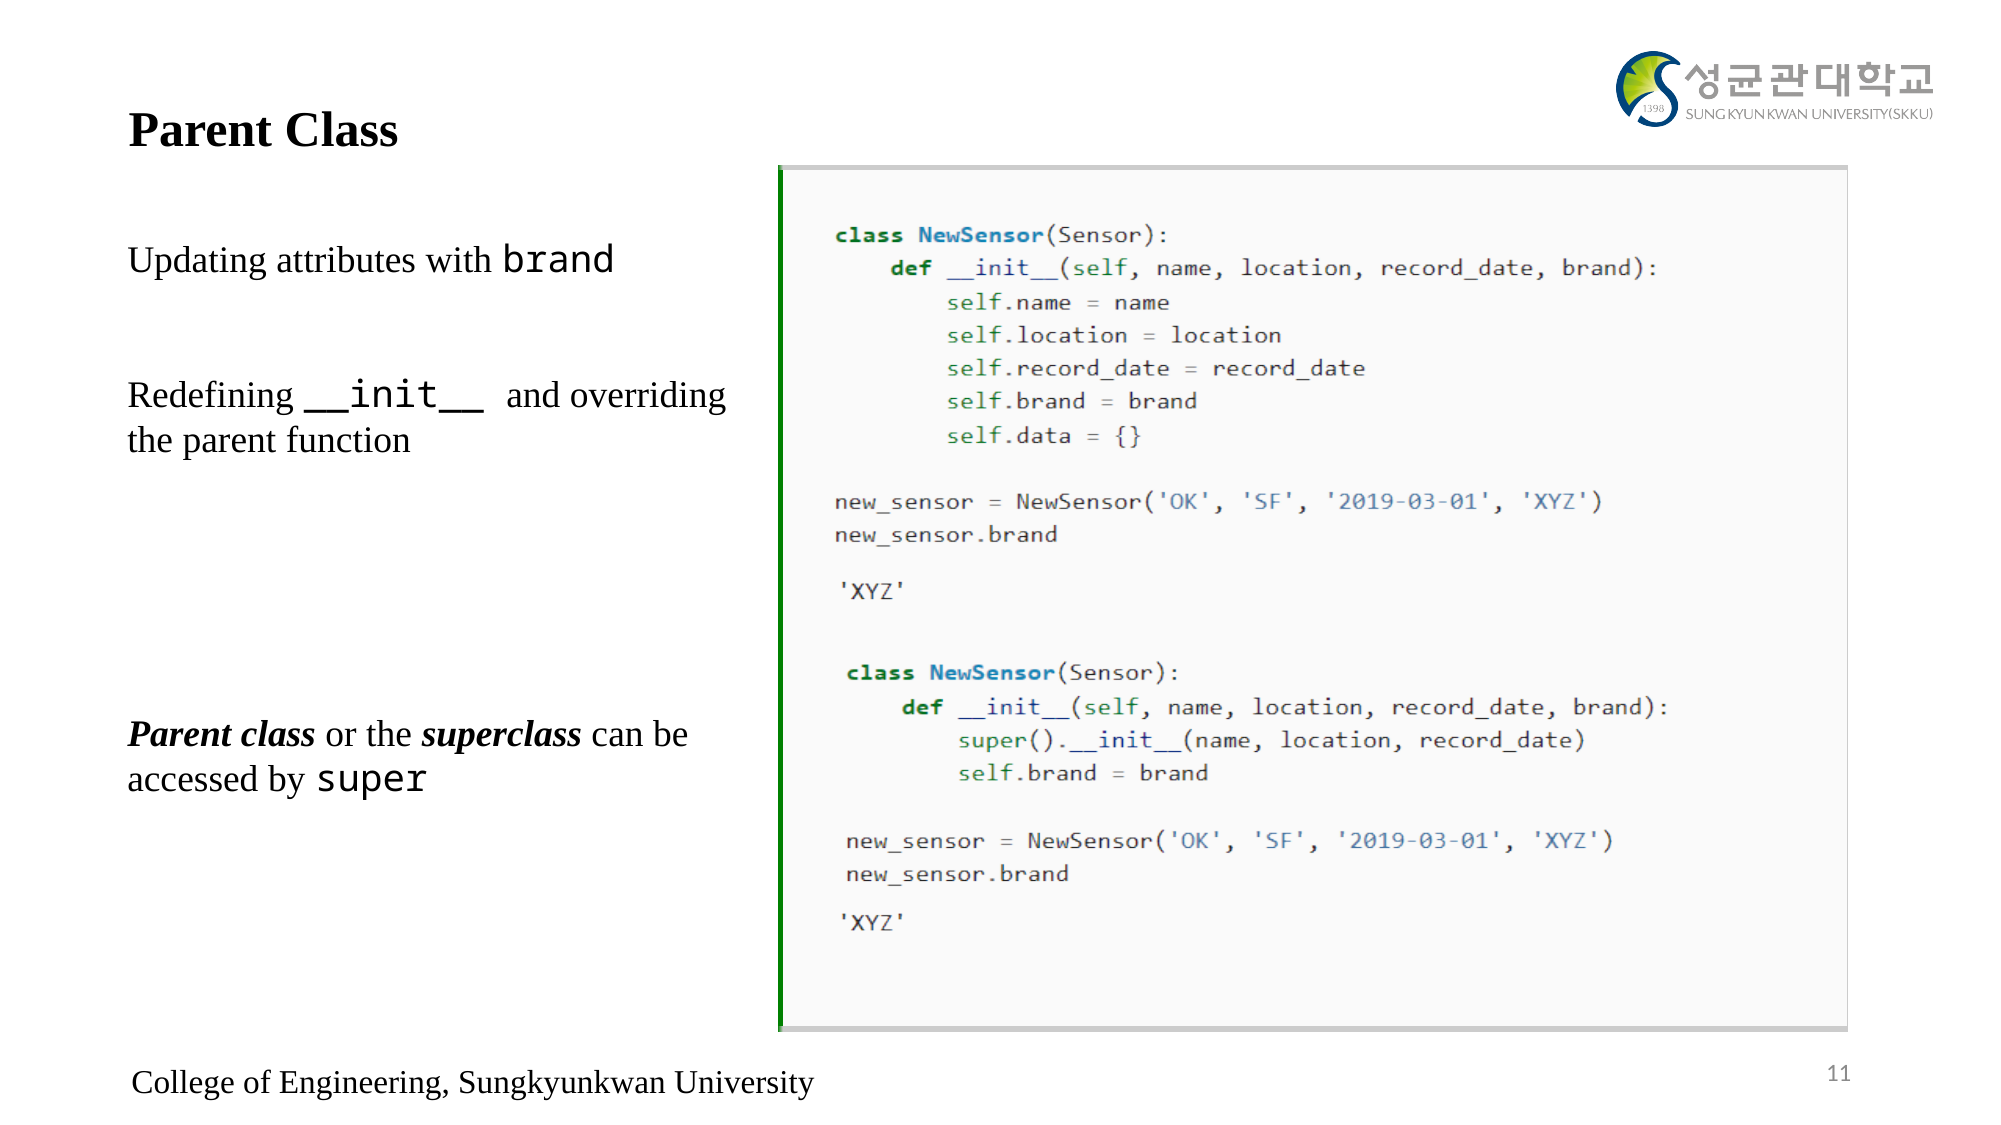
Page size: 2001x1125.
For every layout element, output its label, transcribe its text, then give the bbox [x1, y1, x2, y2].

slide_number 11 [1416, 1042, 1867, 1102]
picture [1616, 51, 1933, 127]
picture [774, 149, 1855, 1054]
text_box Parent class or the superclass can be accessed by super [112, 701, 763, 852]
text_box College of Engineering, Sungkyunkwan University [116, 1053, 831, 1108]
text_box Updating attributes with brand Redefining __init__ and overriding the parent function [112, 228, 763, 468]
text_box Parent Class [114, 88, 427, 164]
